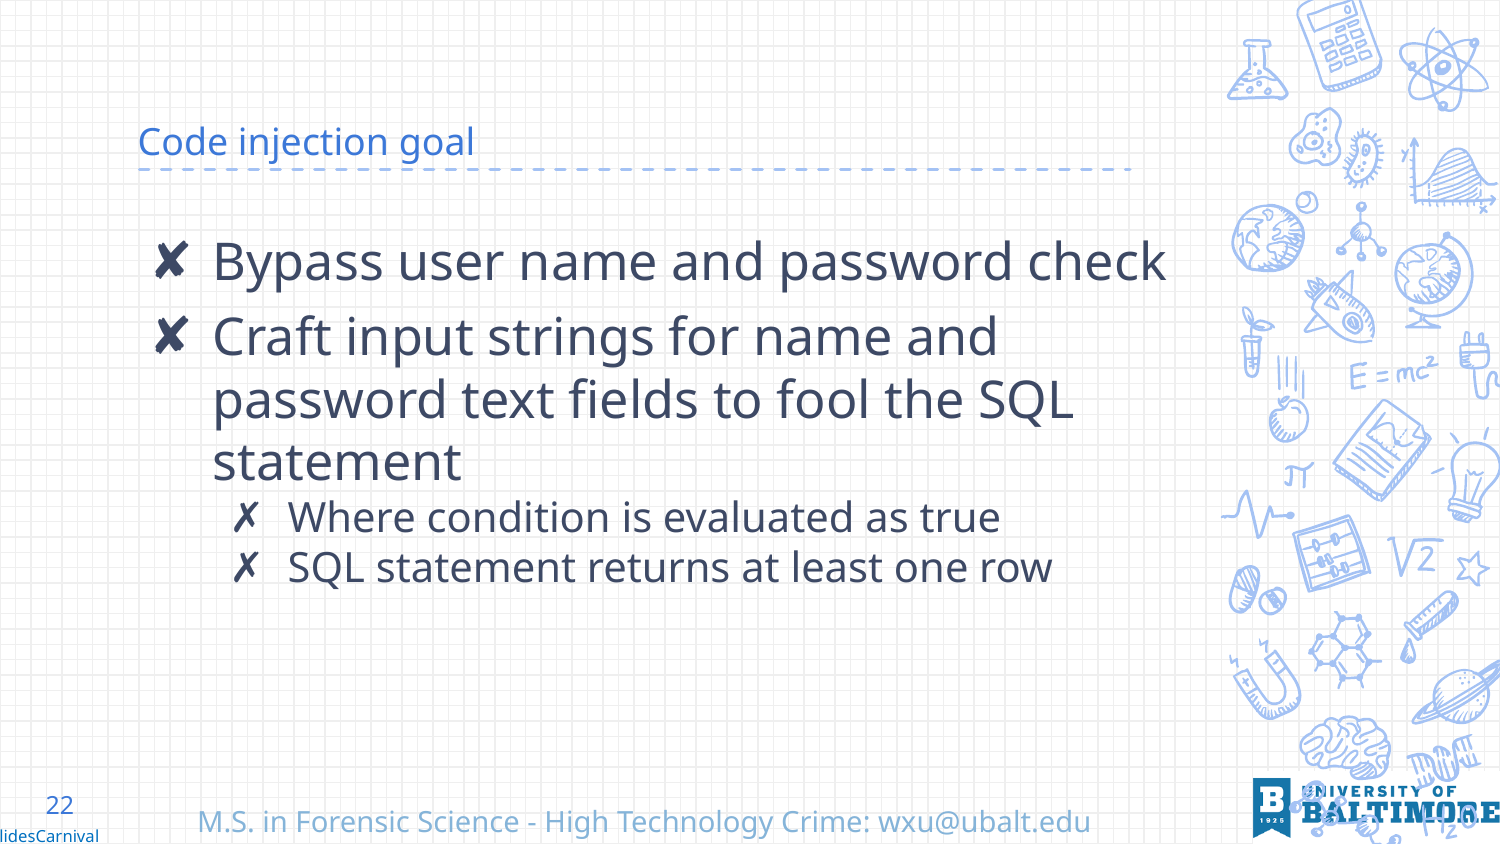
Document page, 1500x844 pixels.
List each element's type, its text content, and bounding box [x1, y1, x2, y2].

picture [1327, 813, 1336, 822]
picture [1253, 771, 1500, 844]
title Code injection goal [122, 36, 1130, 178]
picture [1365, 817, 1376, 833]
slide_number 22 [14, 774, 105, 840]
list Bypass user name and password check Craft input strings for name and password text fields to fool the SQL statement Where condition is evaluated as true SQL statement returns at least one row [122, 213, 1230, 806]
picture [1316, 786, 1321, 797]
